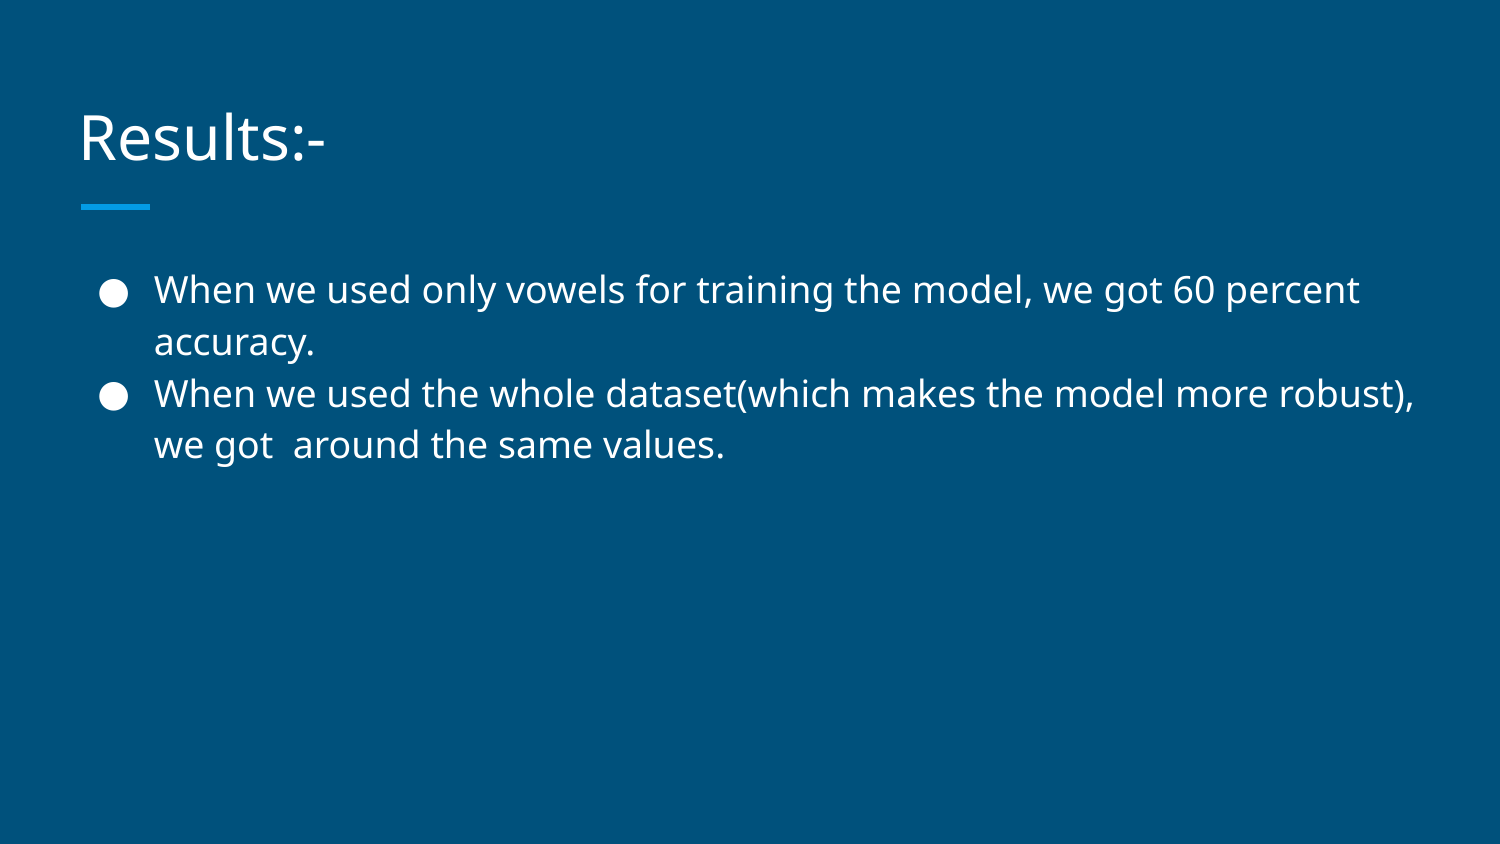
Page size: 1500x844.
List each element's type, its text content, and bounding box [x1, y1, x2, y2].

title Results:- [63, 75, 1437, 188]
list When we used only vowels for training the model, we got 60 percent accuracy. When we used the whole dataset(which makes the model more robust), we got around the same values. [63, 244, 1437, 750]
